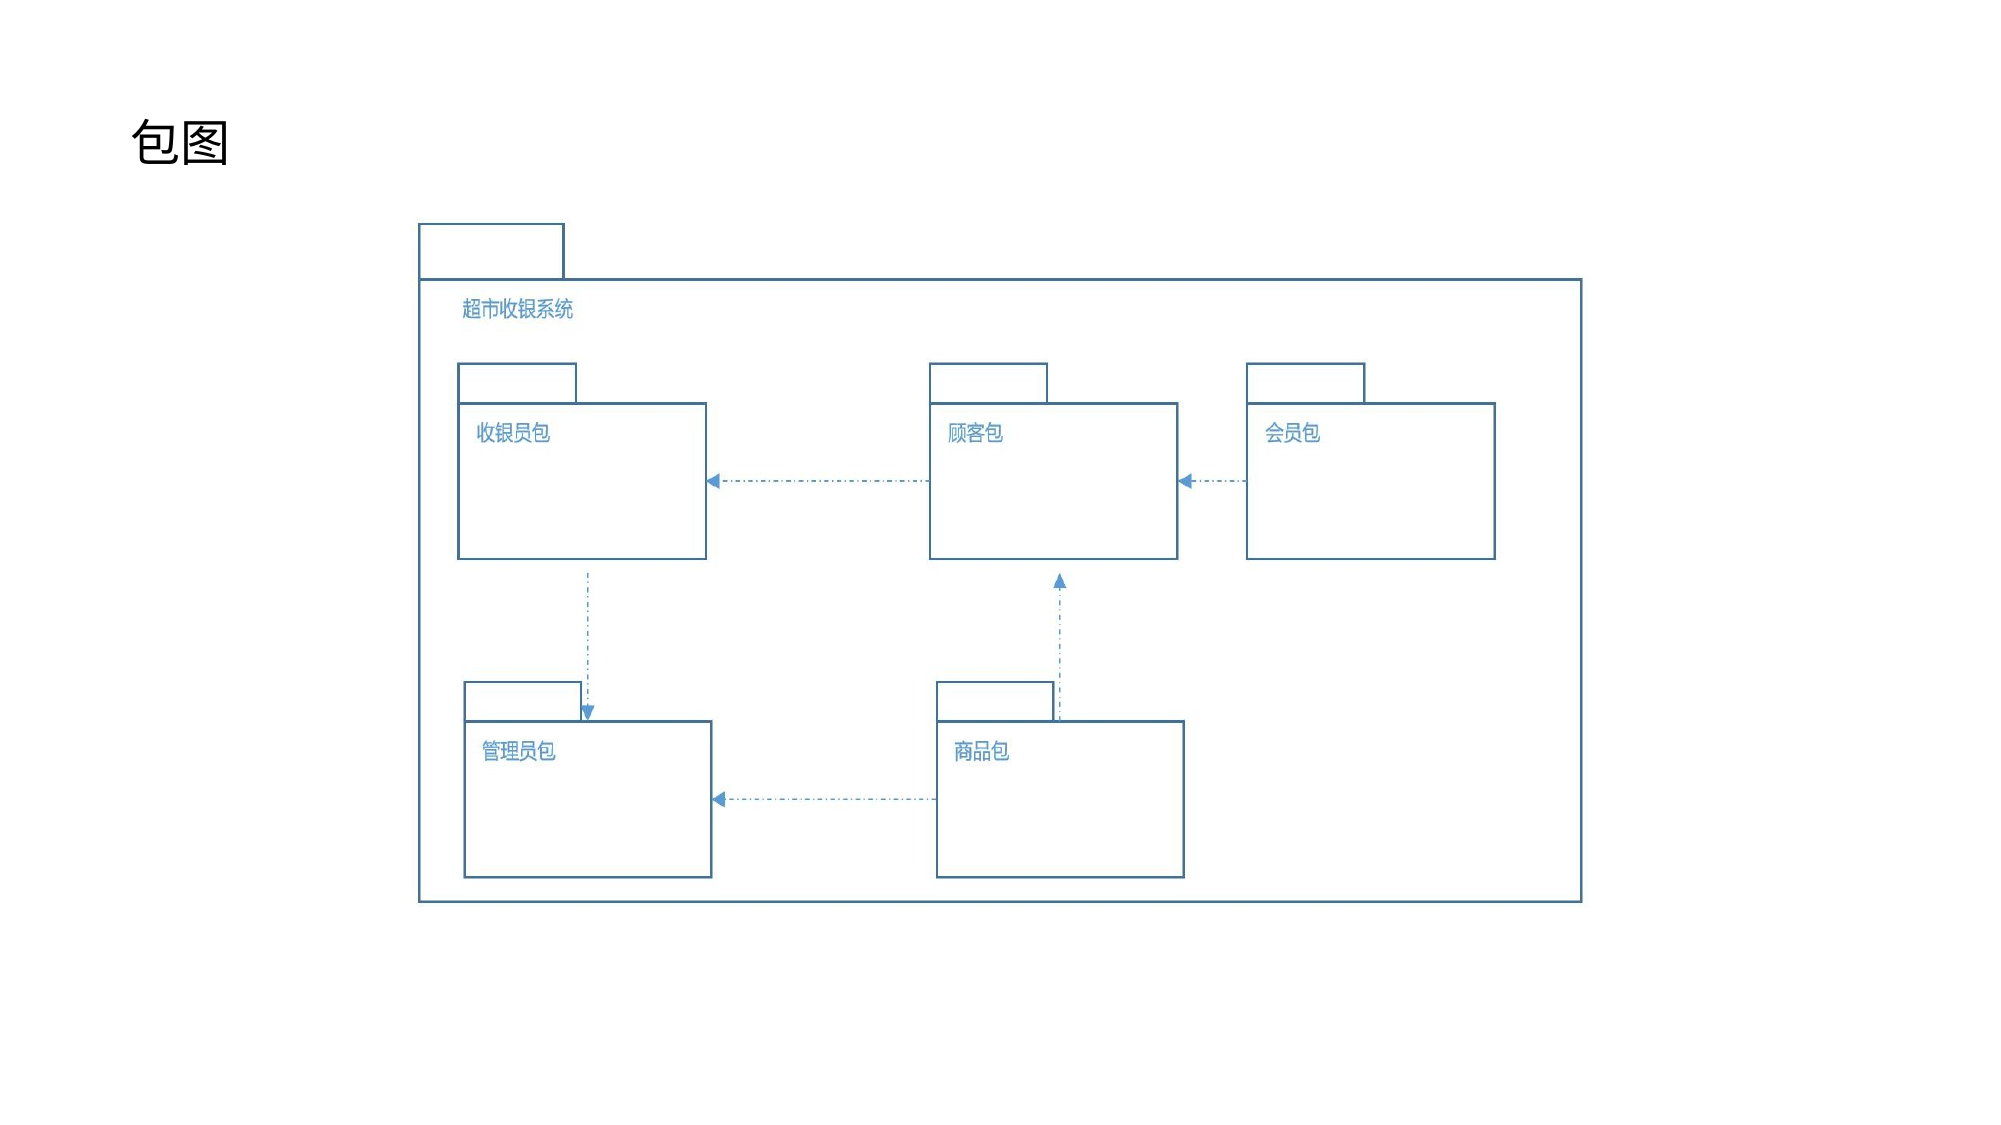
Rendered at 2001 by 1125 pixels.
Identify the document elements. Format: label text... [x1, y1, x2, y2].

picture [411, 217, 1589, 908]
text_box 包图 [116, 103, 857, 179]
